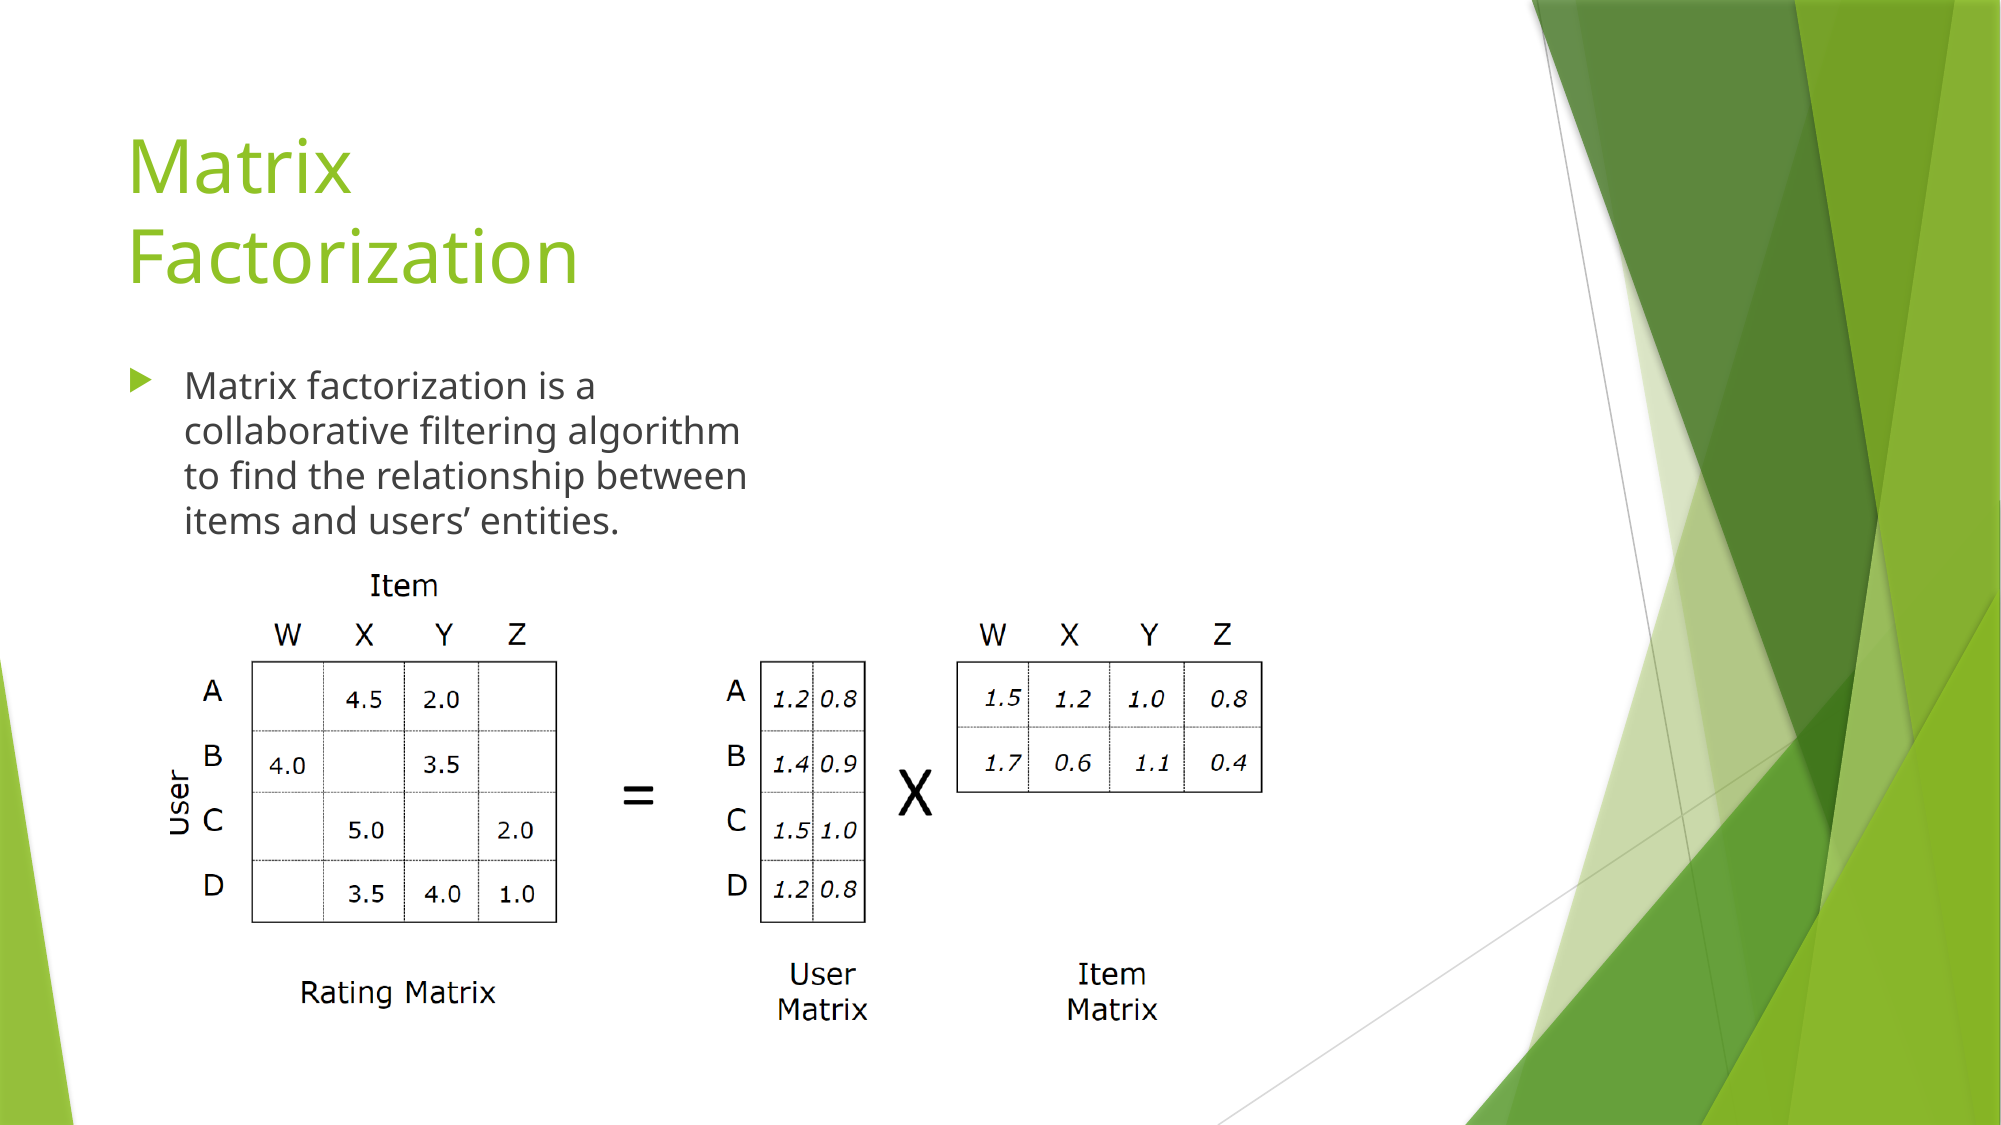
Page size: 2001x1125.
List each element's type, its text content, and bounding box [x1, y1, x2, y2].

title Matrix Factorization [111, 99, 723, 317]
picture [170, 574, 1275, 1053]
list Matrix factorization is a collaborative filtering algorithm to find the relationship between items and users’ entities. [112, 354, 770, 988]
